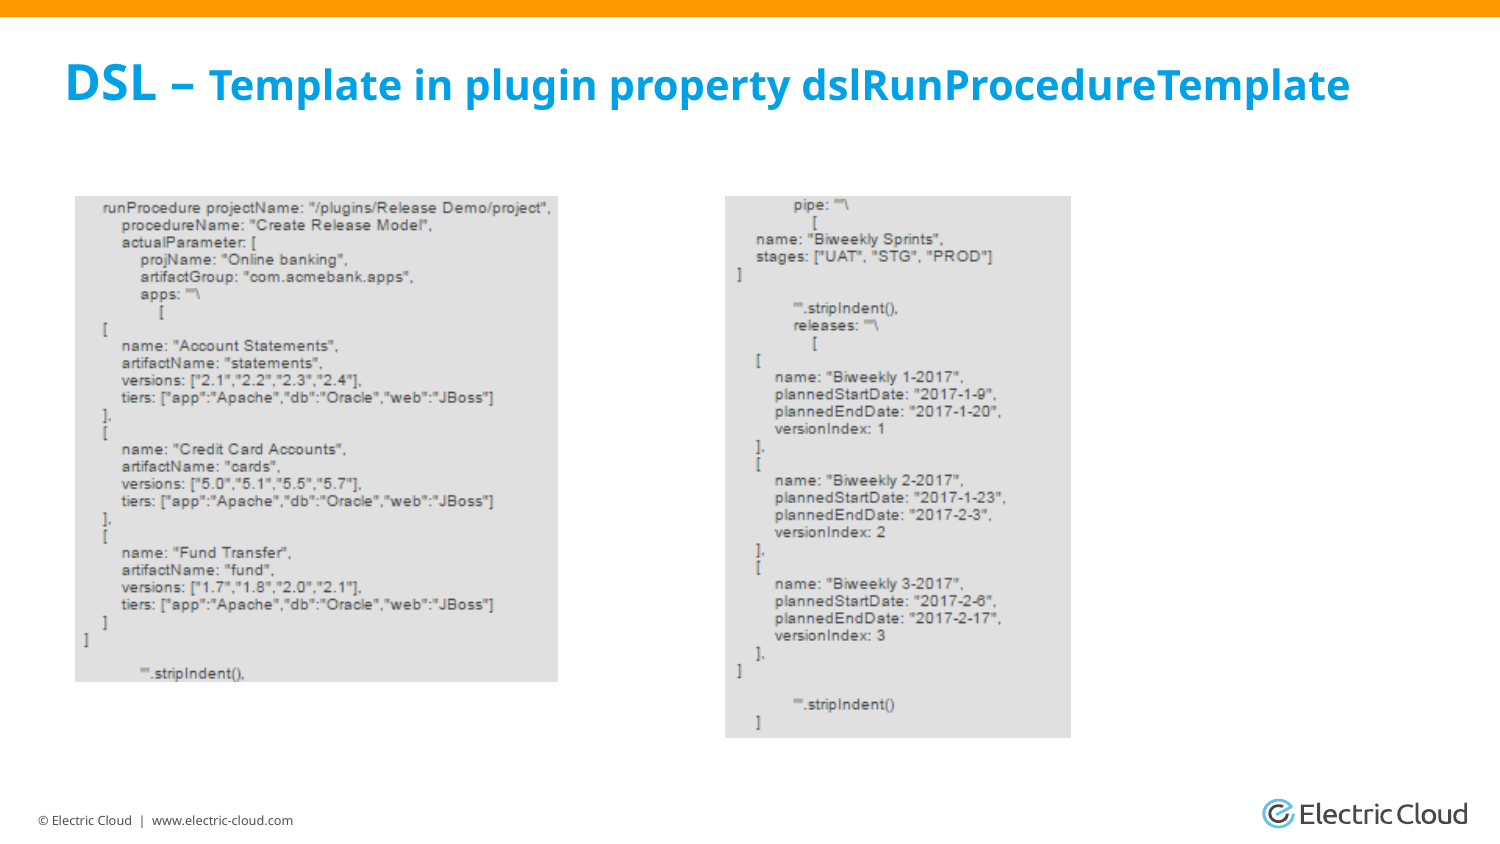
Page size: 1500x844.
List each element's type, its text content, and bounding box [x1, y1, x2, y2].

picture [74, 196, 558, 682]
picture [724, 196, 1071, 738]
title DSL – Template in plugin property dslRunProcedureTemplate [50, 42, 1385, 119]
